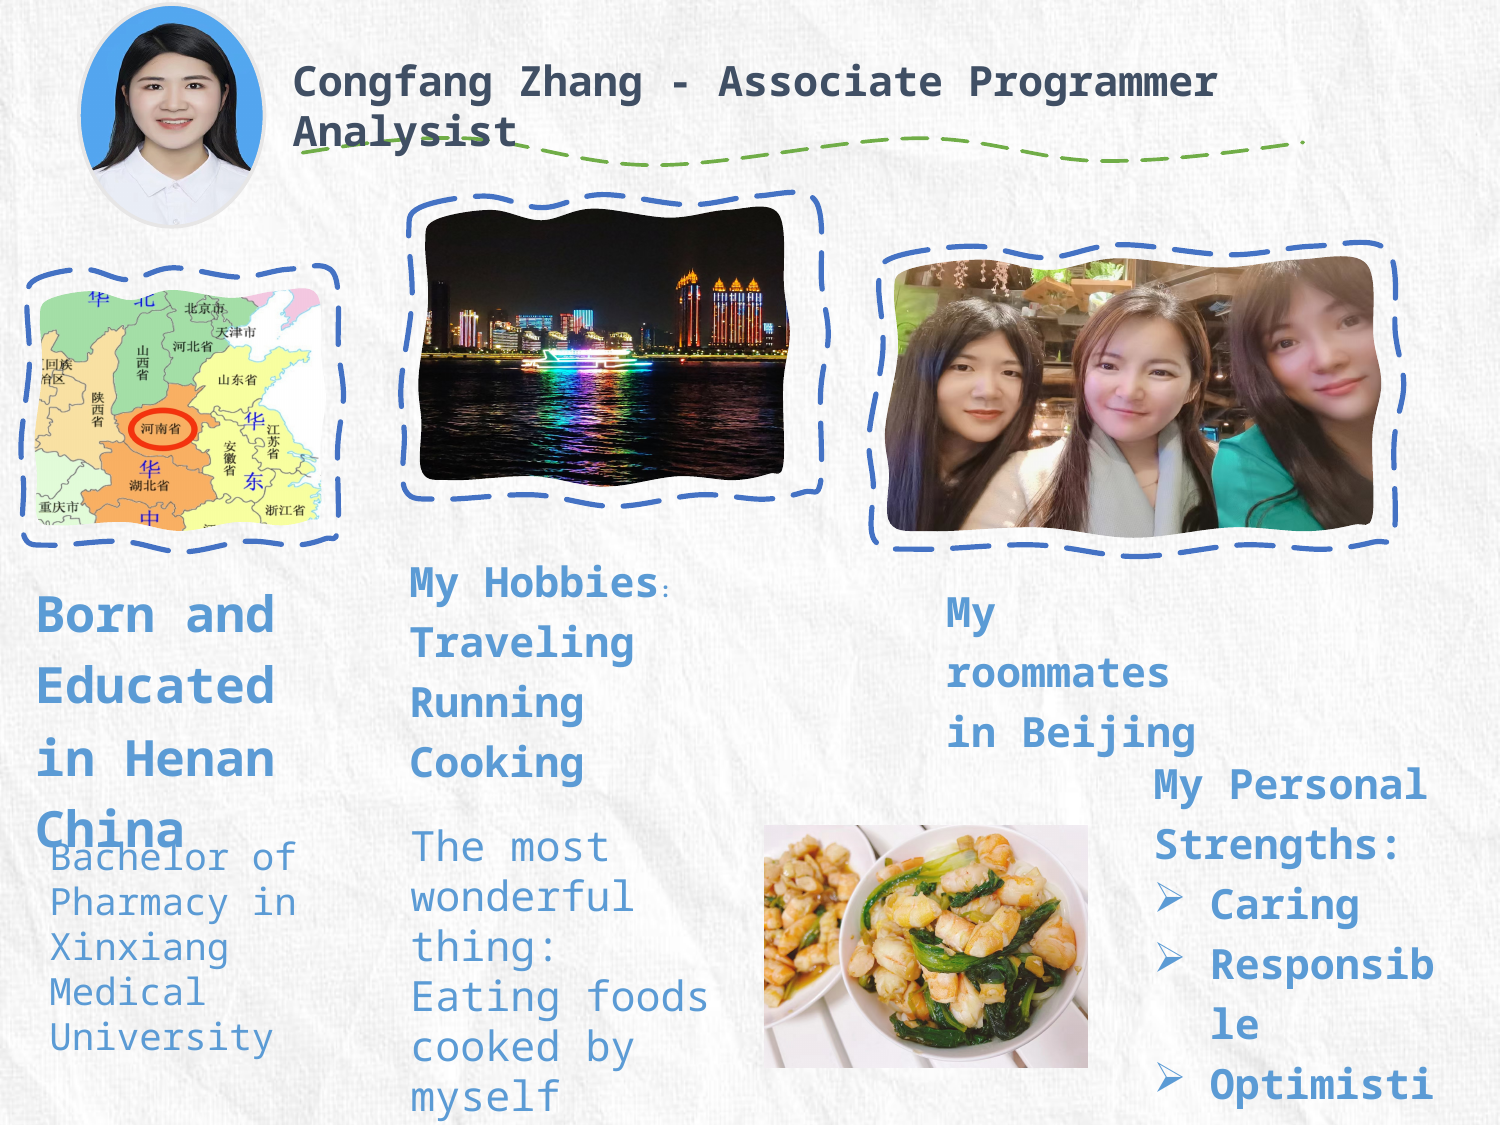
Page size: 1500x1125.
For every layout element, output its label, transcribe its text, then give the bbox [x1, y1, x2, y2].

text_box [78, 4, 265, 227]
text_box [599, 162, 718, 167]
picture [884, 256, 1382, 538]
text_box My Hobbies: Traveling Running Cooking [394, 537, 728, 793]
text_box My roommates in Beijing [931, 568, 1245, 795]
picture [34, 288, 326, 531]
text_box Born and Educated in Henan China [20, 562, 354, 866]
text_box Congfang Zhang - Associate Programmer Analysist [277, 47, 1420, 162]
text_box [399, 191, 830, 508]
text_box Bachelor of Pharmacy in Xinxiang Medical University [34, 825, 323, 1065]
text_box My Personal Strengths: Caring Responsible Optimistic [1138, 740, 1468, 1125]
text_box The most wonderful thing: Eating foods cooked by myself [395, 811, 758, 1125]
text_box [867, 241, 1405, 558]
picture [418, 206, 790, 487]
text_box [19, 264, 345, 553]
picture [764, 825, 1088, 1068]
